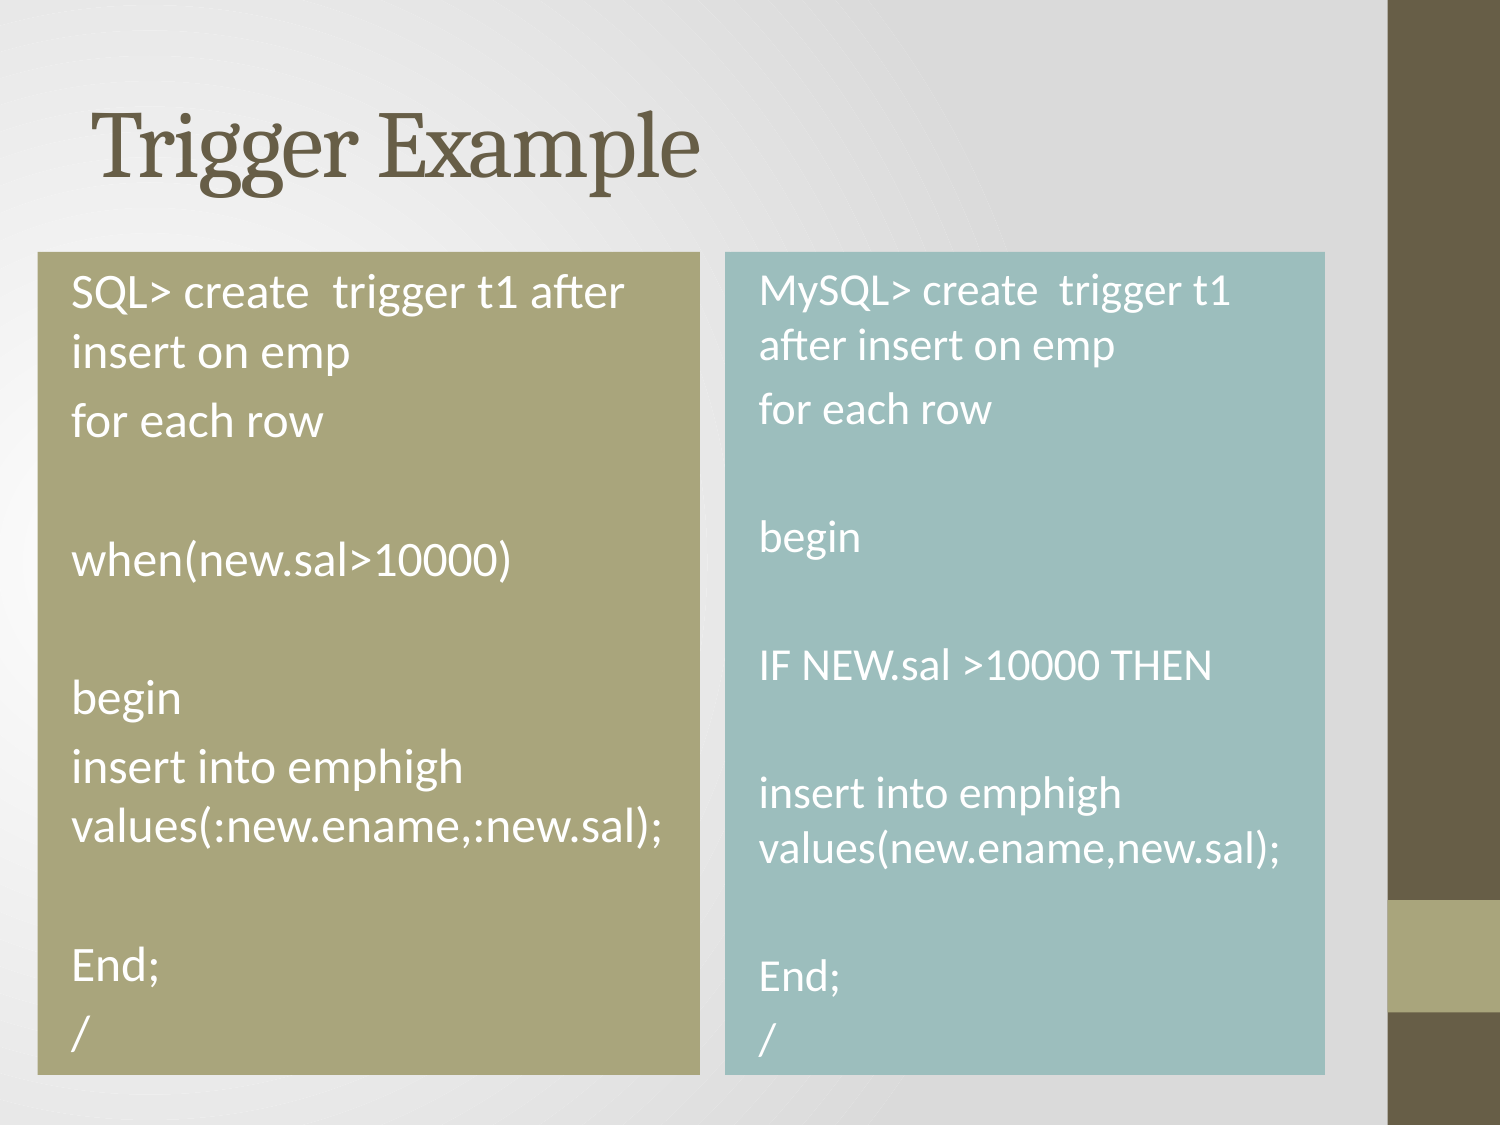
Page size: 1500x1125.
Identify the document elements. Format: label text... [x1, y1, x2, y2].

list MySQL> create trigger t1 after insert on emp for each row begin IF NEW.sal >10000 THEN insert into emphigh values(new.ename,new.sal); End; / [725, 251, 1325, 1075]
title Trigger Example [75, 45, 1325, 233]
list SQL> create trigger t1 after insert on emp for each row when(new.sal>10000) begin insert into emphigh values(:new.ename,:new.sal); End; / [37, 251, 700, 1075]
